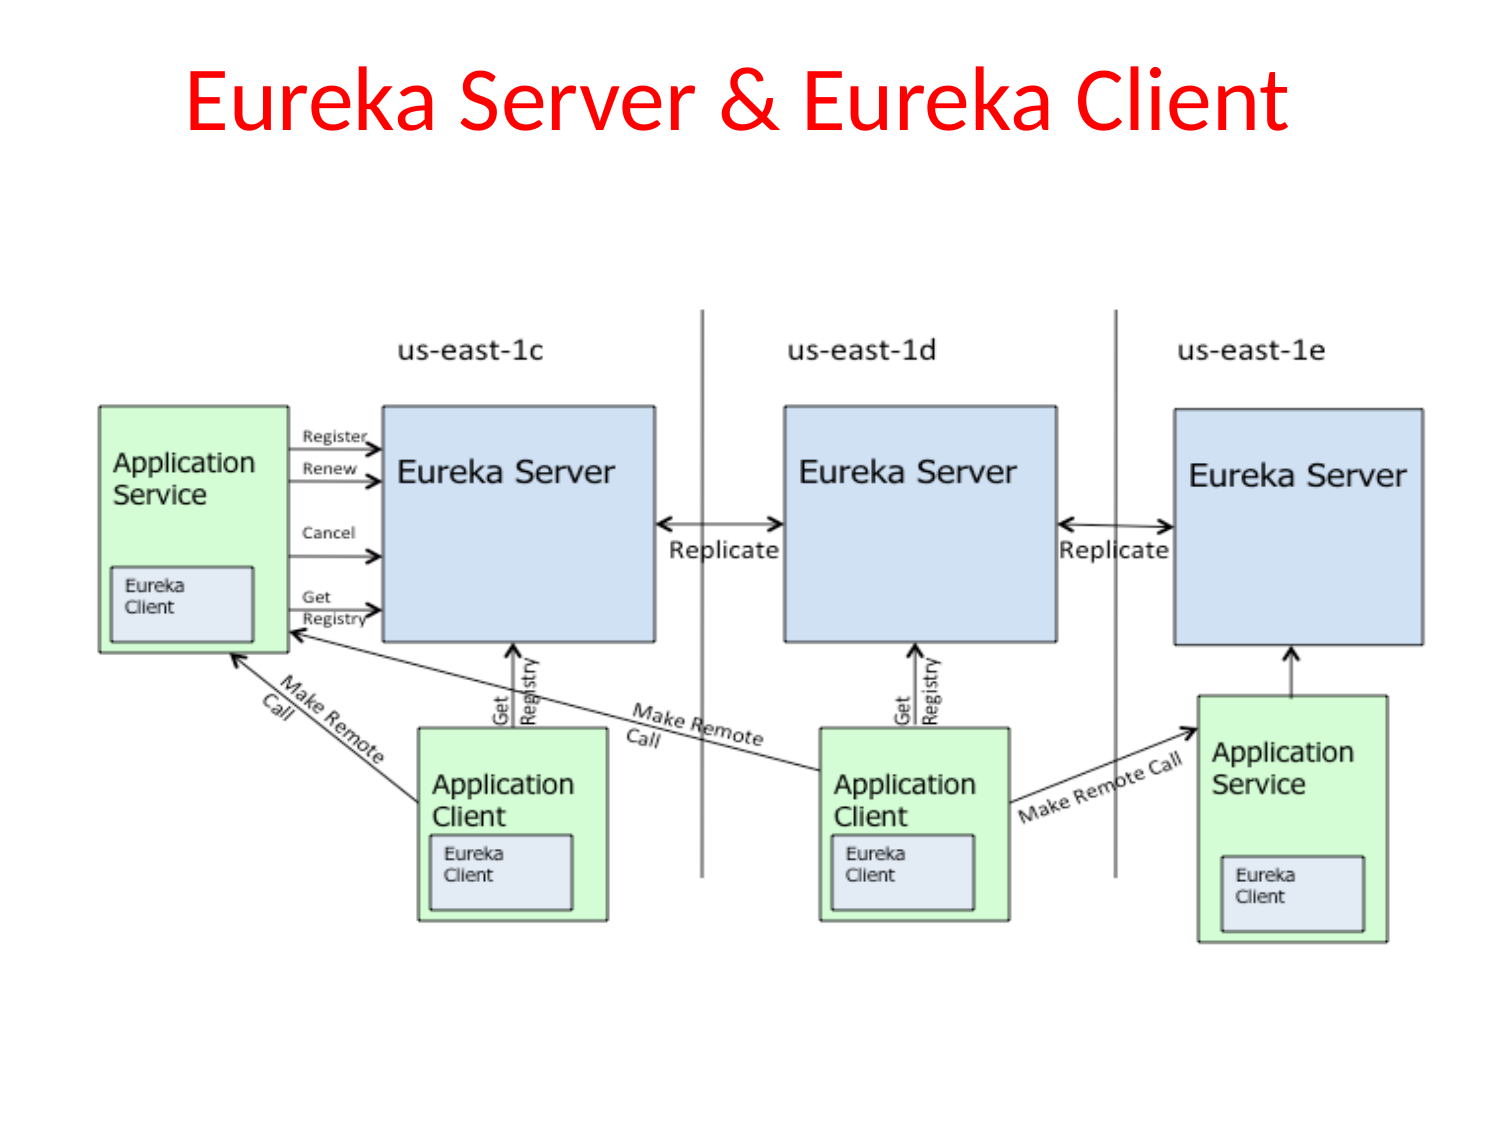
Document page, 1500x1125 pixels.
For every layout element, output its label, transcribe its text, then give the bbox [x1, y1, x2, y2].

title Eureka Server & Eureka Client [63, 0, 1414, 159]
picture [29, 160, 1448, 1125]
